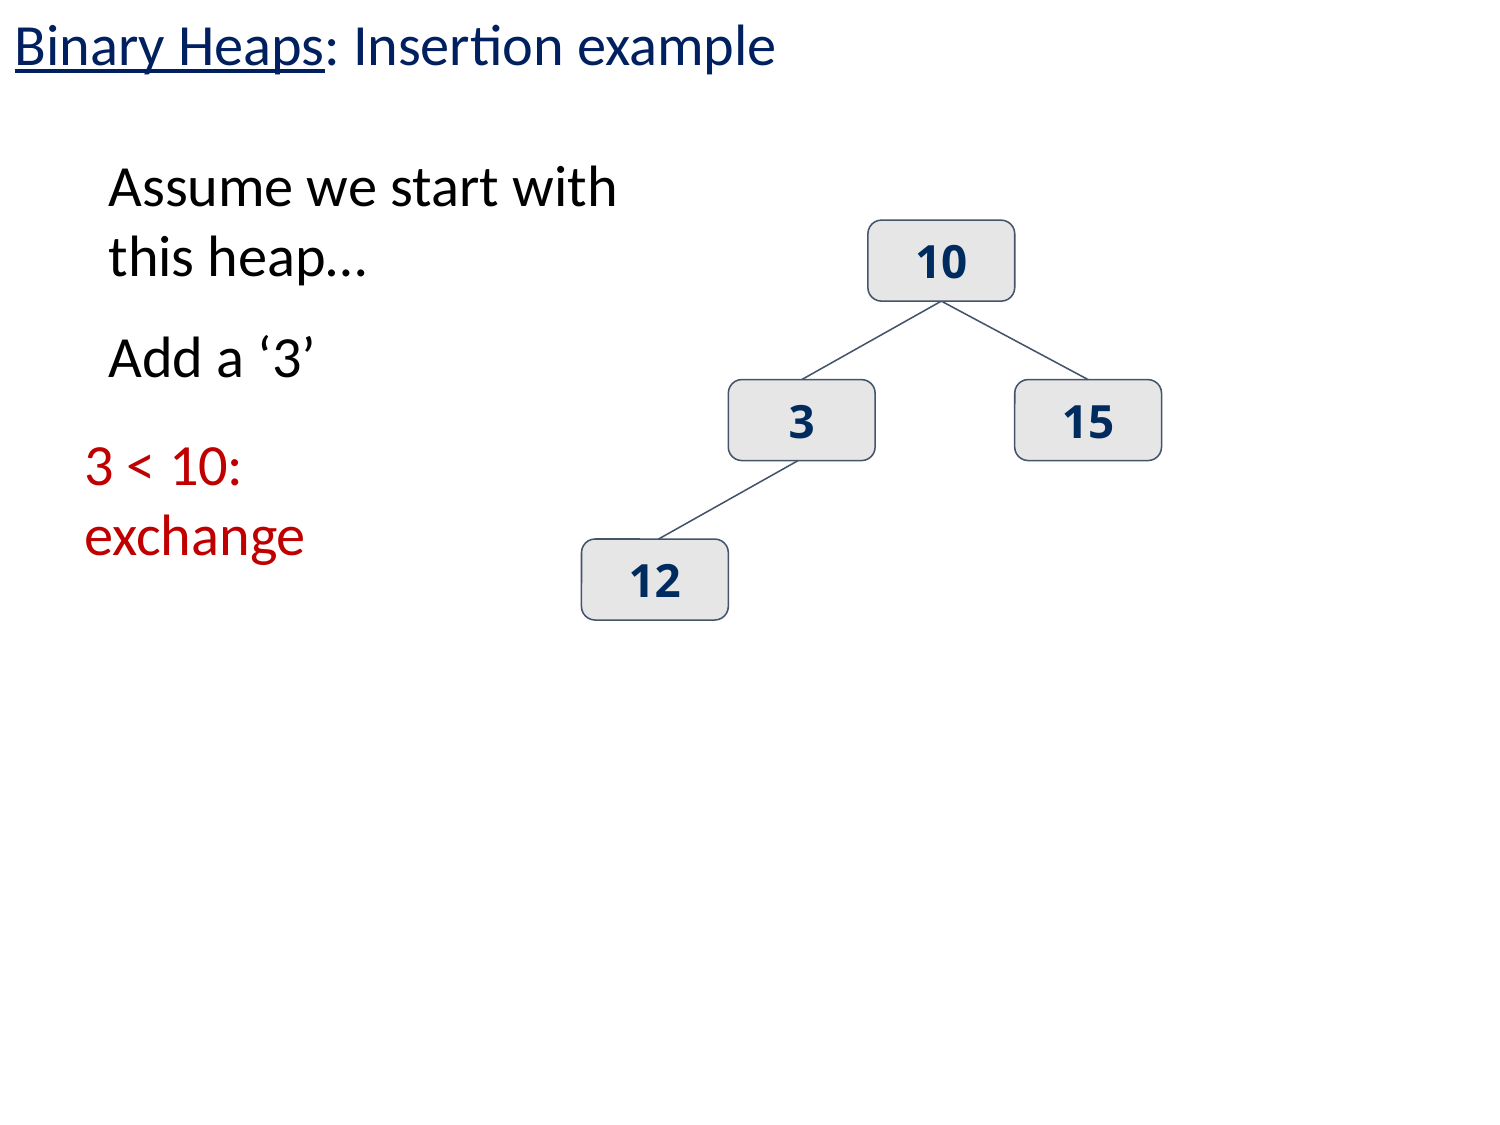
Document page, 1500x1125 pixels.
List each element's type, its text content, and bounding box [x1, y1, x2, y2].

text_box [658, 460, 799, 540]
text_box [94, 141, 1162, 461]
text_box 3 < 10: exchange [69, 420, 372, 575]
text_box Binary Heaps: Insertion example [0, 0, 1468, 85]
text_box 12 [581, 538, 729, 621]
